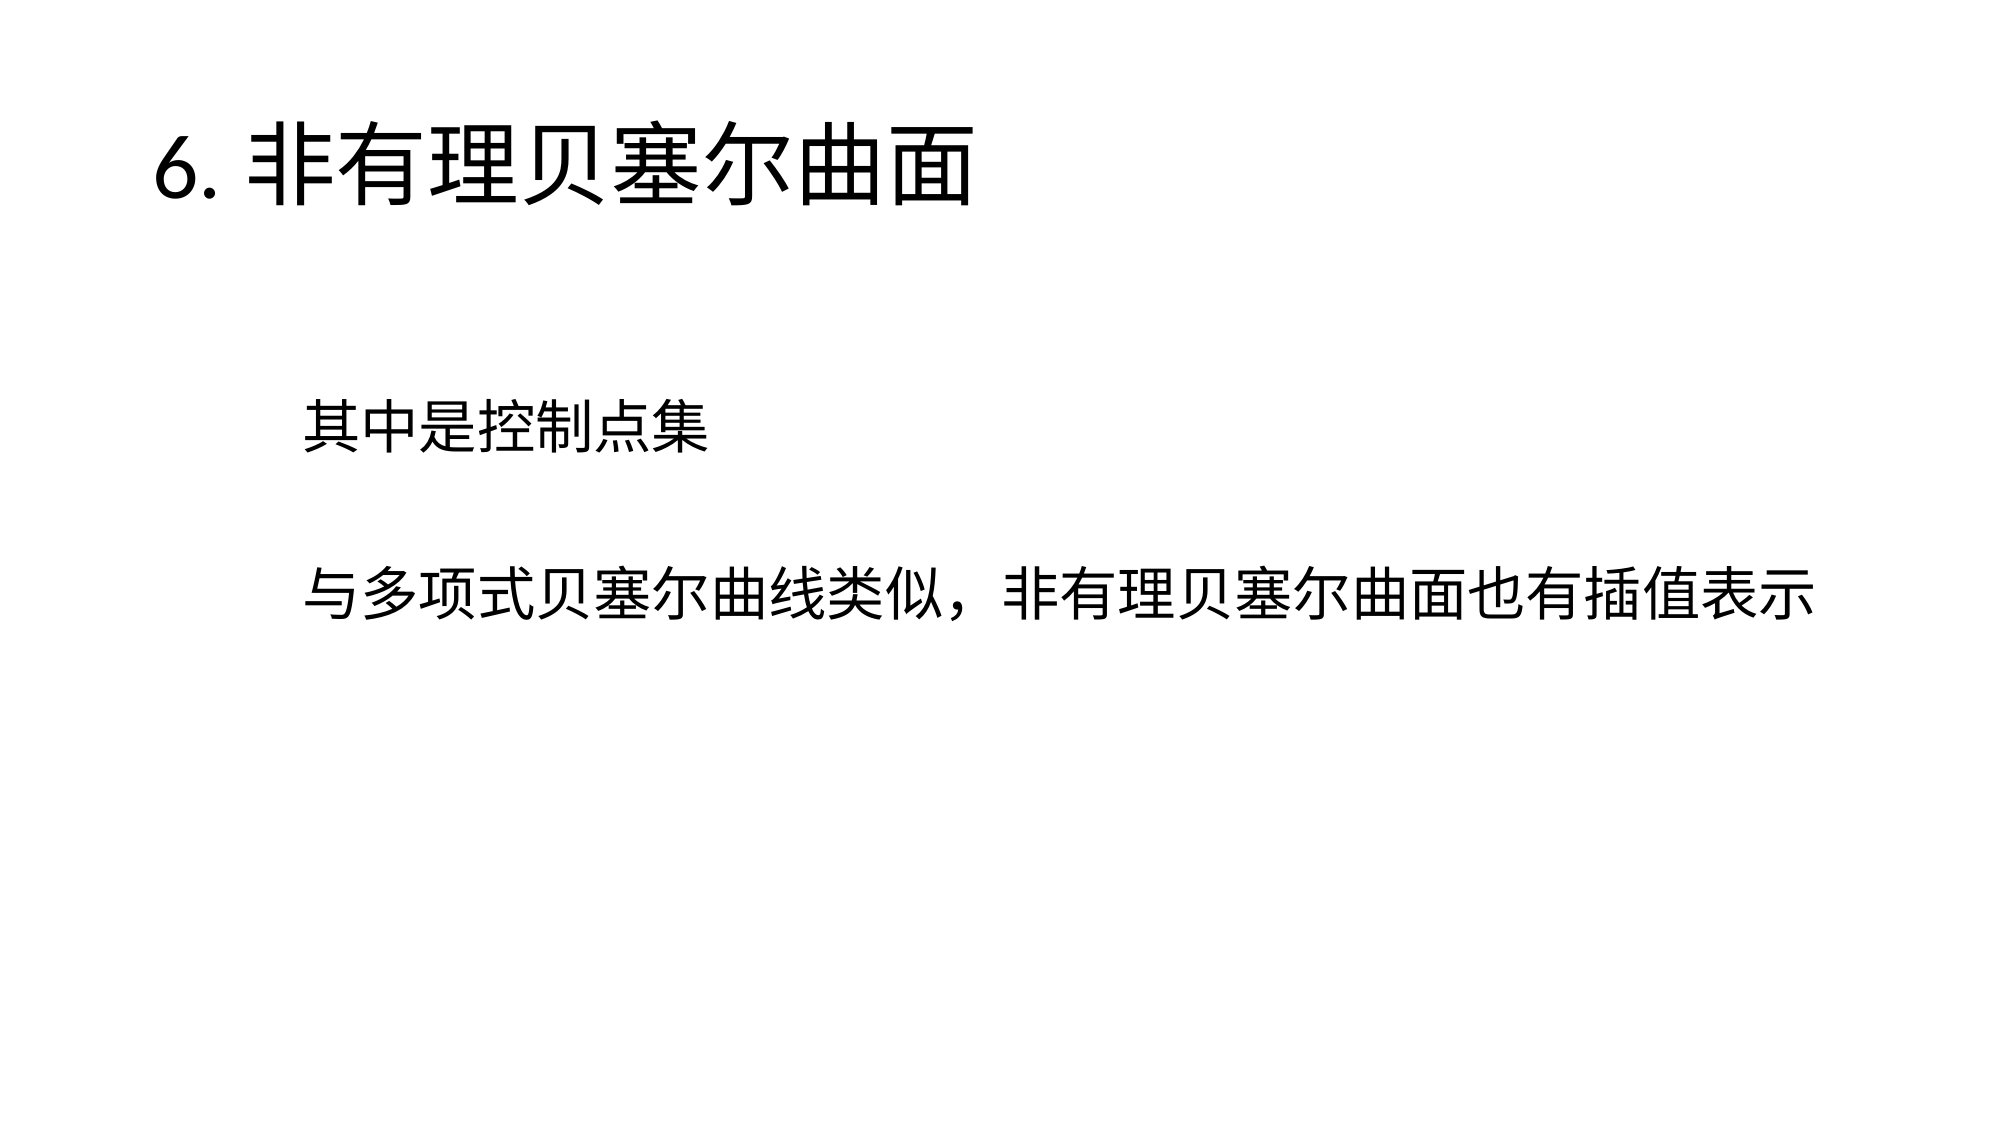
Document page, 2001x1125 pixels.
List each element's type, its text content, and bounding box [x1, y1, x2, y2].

title 6.非有理贝塞尔曲面 [137, 59, 1863, 278]
